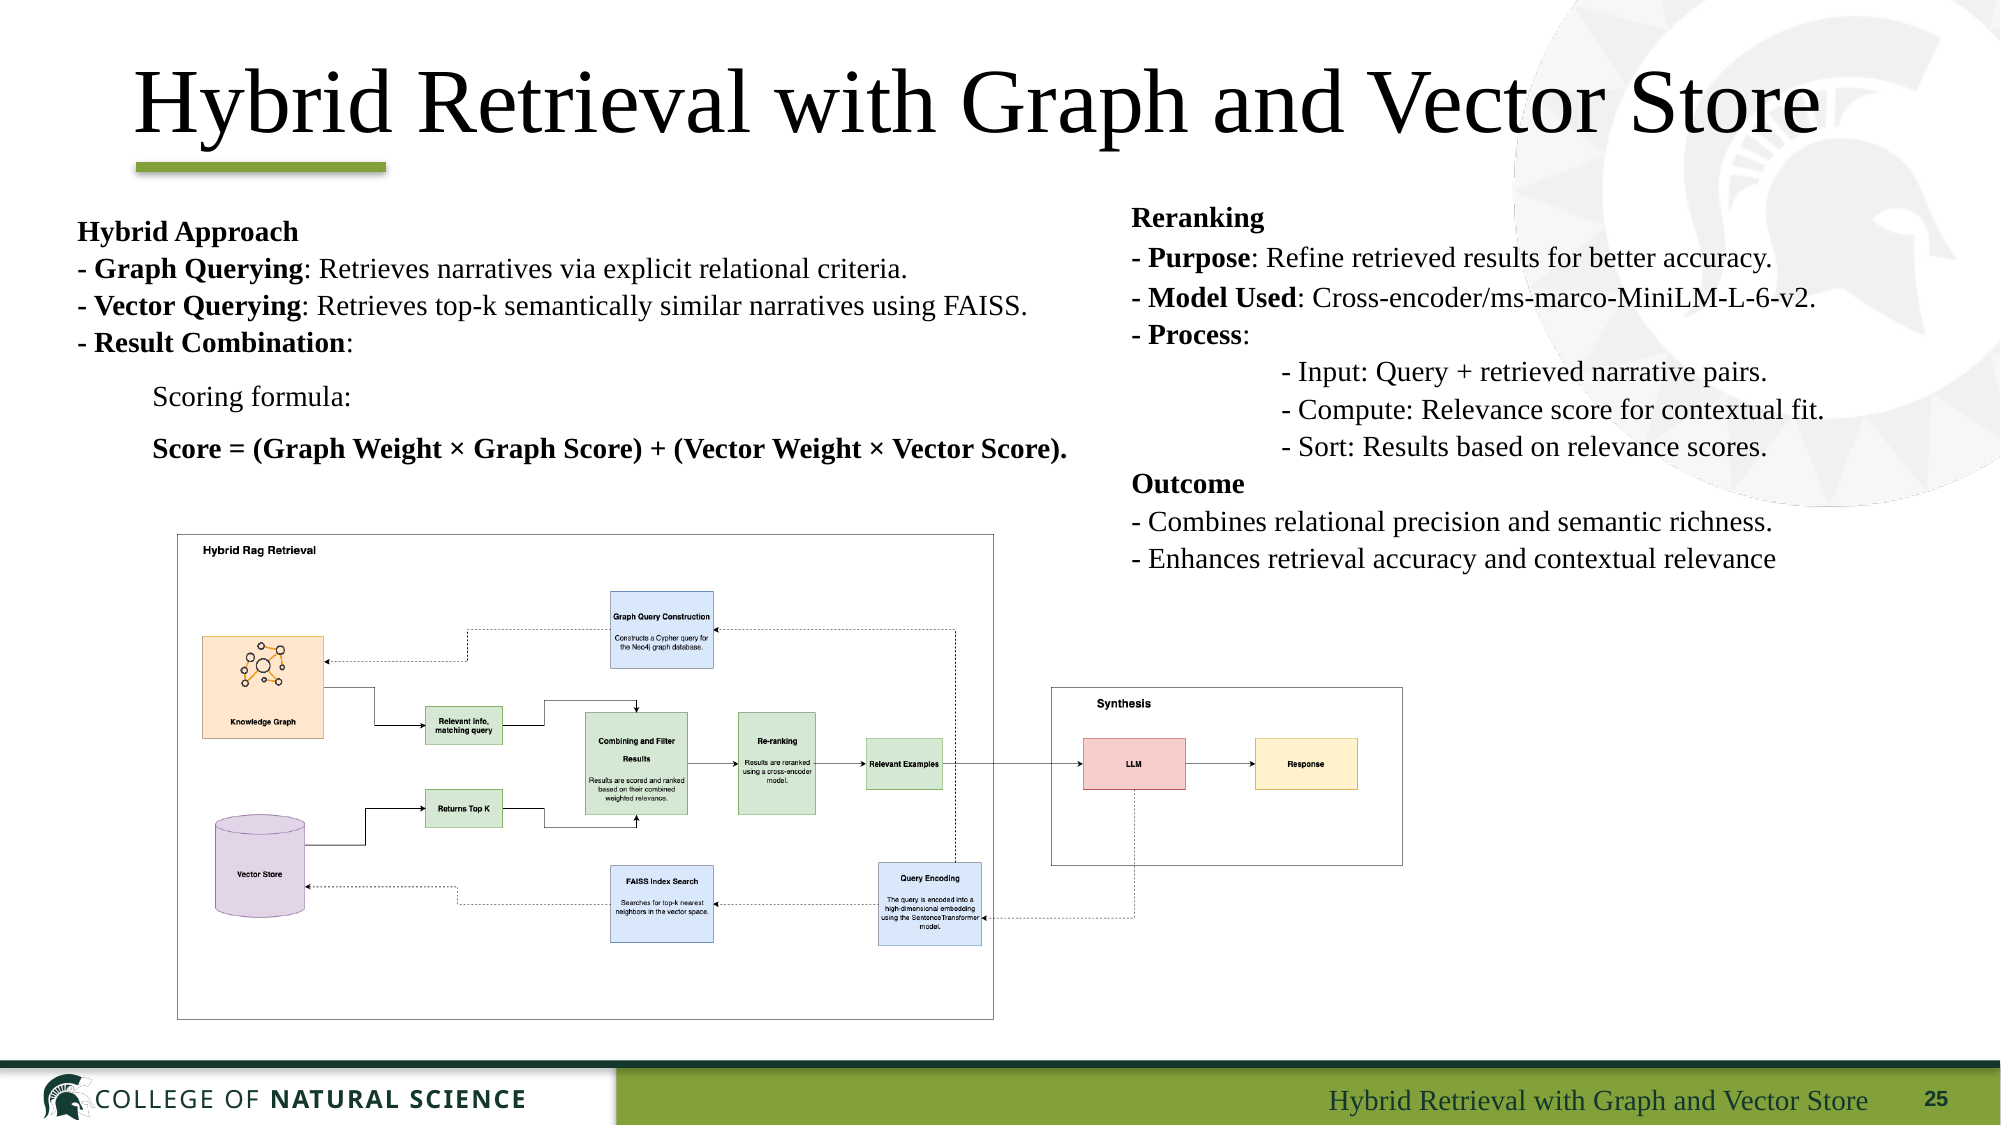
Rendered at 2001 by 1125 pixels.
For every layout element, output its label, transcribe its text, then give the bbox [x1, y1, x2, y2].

slide_number 25 [1896, 1081, 1961, 1116]
title Hybrid Retrieval with Graph and Vector Store [127, 37, 1928, 180]
list Hybrid Approach - Graph Querying: Retrieves narratives via explicit relational criteria. - Vector Querying: Retrieves top-k semantically similar narratives using FAISS. - Result Combination: Scoring formula: Score = (Graph Weight × Graph Score) + (Vector Weight × Vector Score). [70, 212, 1125, 610]
picture [151, 508, 1427, 1045]
text_box Reranking - Purpose: Refine retrieved results for better accuracy. - Model Used: Cross-encoder/ms-marco-MiniLM-L-6-v2. - Process: - Input: Query + retrieved narrative pairs. - Compute: Relevance score for contextual fit. - Sort: Results based on relevance scores. Outcome - Combines relational precision and semantic richness. - Enhances retrieval accuracy and contextual relevance [1125, 199, 1986, 610]
picture [50, 1077, 95, 1117]
footer Hybrid Retrieval with Graph and Vector Store [616, 1068, 1876, 1125]
